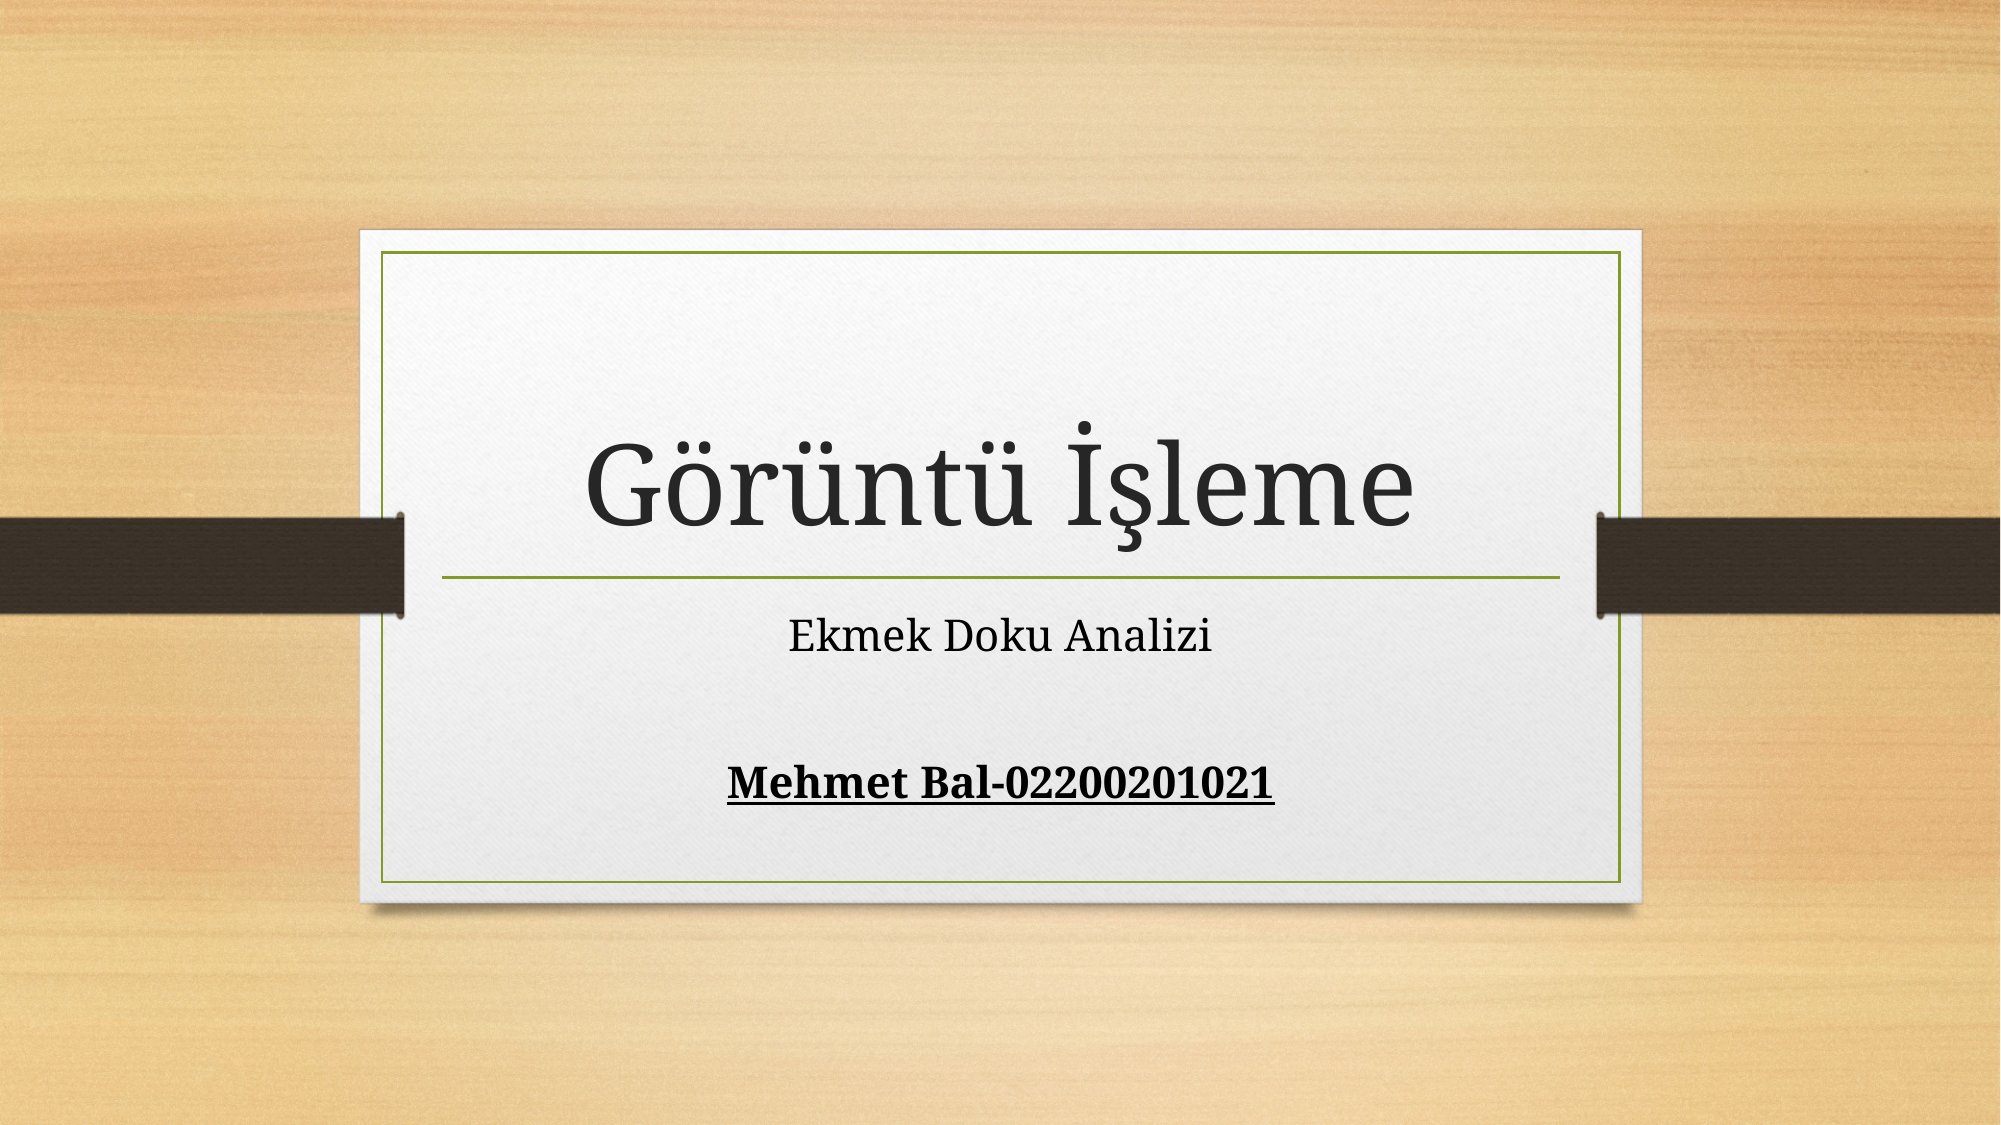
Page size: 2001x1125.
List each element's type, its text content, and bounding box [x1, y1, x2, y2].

picture [0, 0, 2001, 1125]
title Görüntü İşleme [441, 306, 1560, 556]
subtitle Ekmek Doku Analizi Mehmet Bal-02200201021 [441, 600, 1560, 817]
